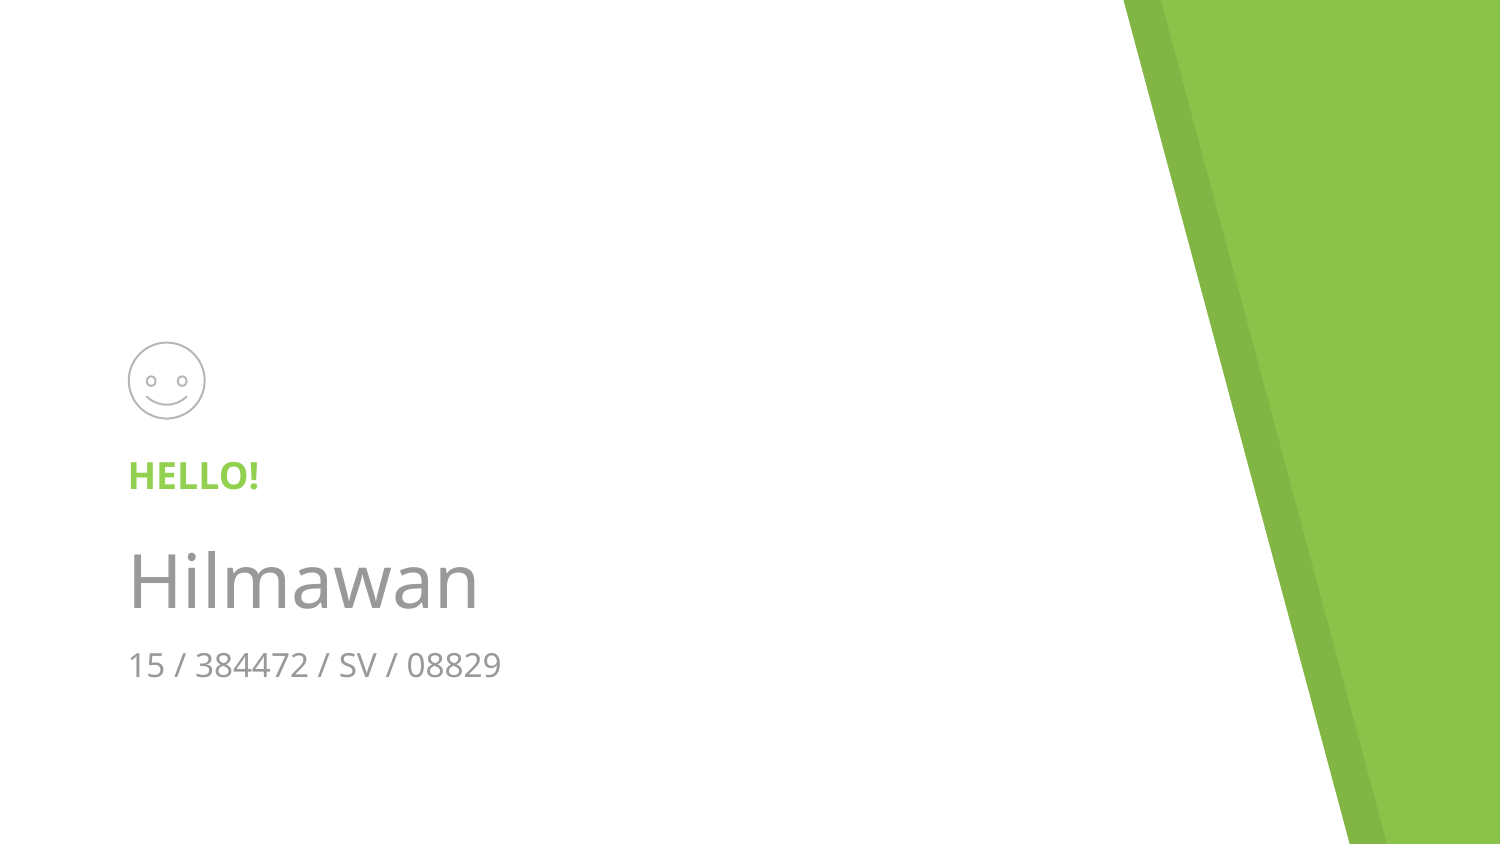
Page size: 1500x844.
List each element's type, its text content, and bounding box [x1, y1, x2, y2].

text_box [128, 342, 205, 419]
text_box Hilmawan [112, 518, 856, 629]
text_box 15 / 384472 / SV / 08829 [112, 629, 856, 795]
text_box HELLO! [112, 322, 856, 513]
